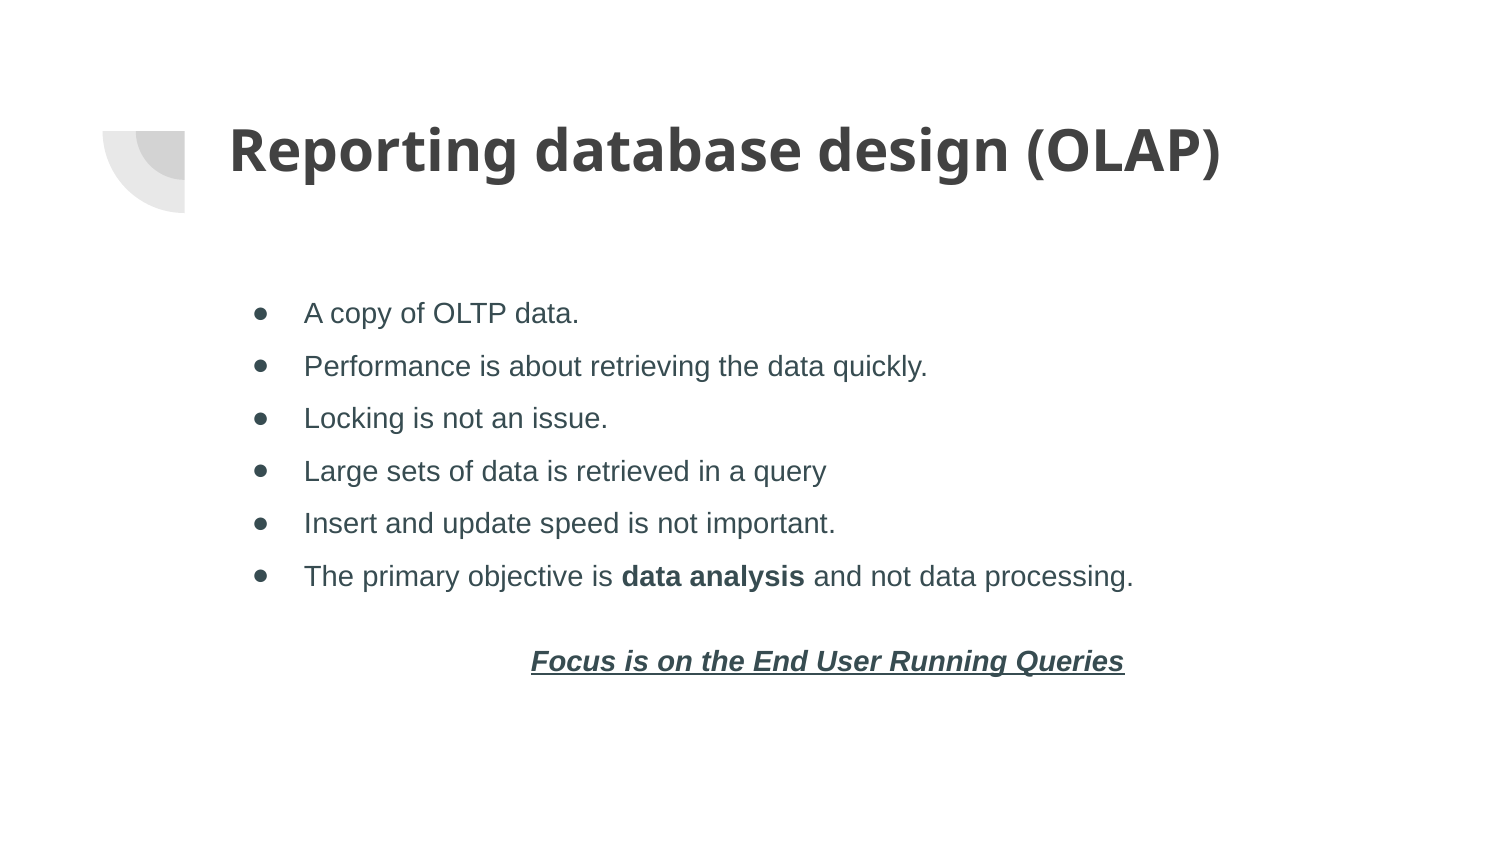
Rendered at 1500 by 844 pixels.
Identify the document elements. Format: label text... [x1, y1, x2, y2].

list A copy of OLTP data. Performance is about retrieving the data quickly. Locking is not an issue. Large sets of data is retrieved in a query Insert and update speed is not important. The primary objective is data analysis and not data processing. Focus is on the End User Running Queries [213, 262, 1368, 744]
title Reporting database design (OLAP) [213, 98, 1368, 262]
